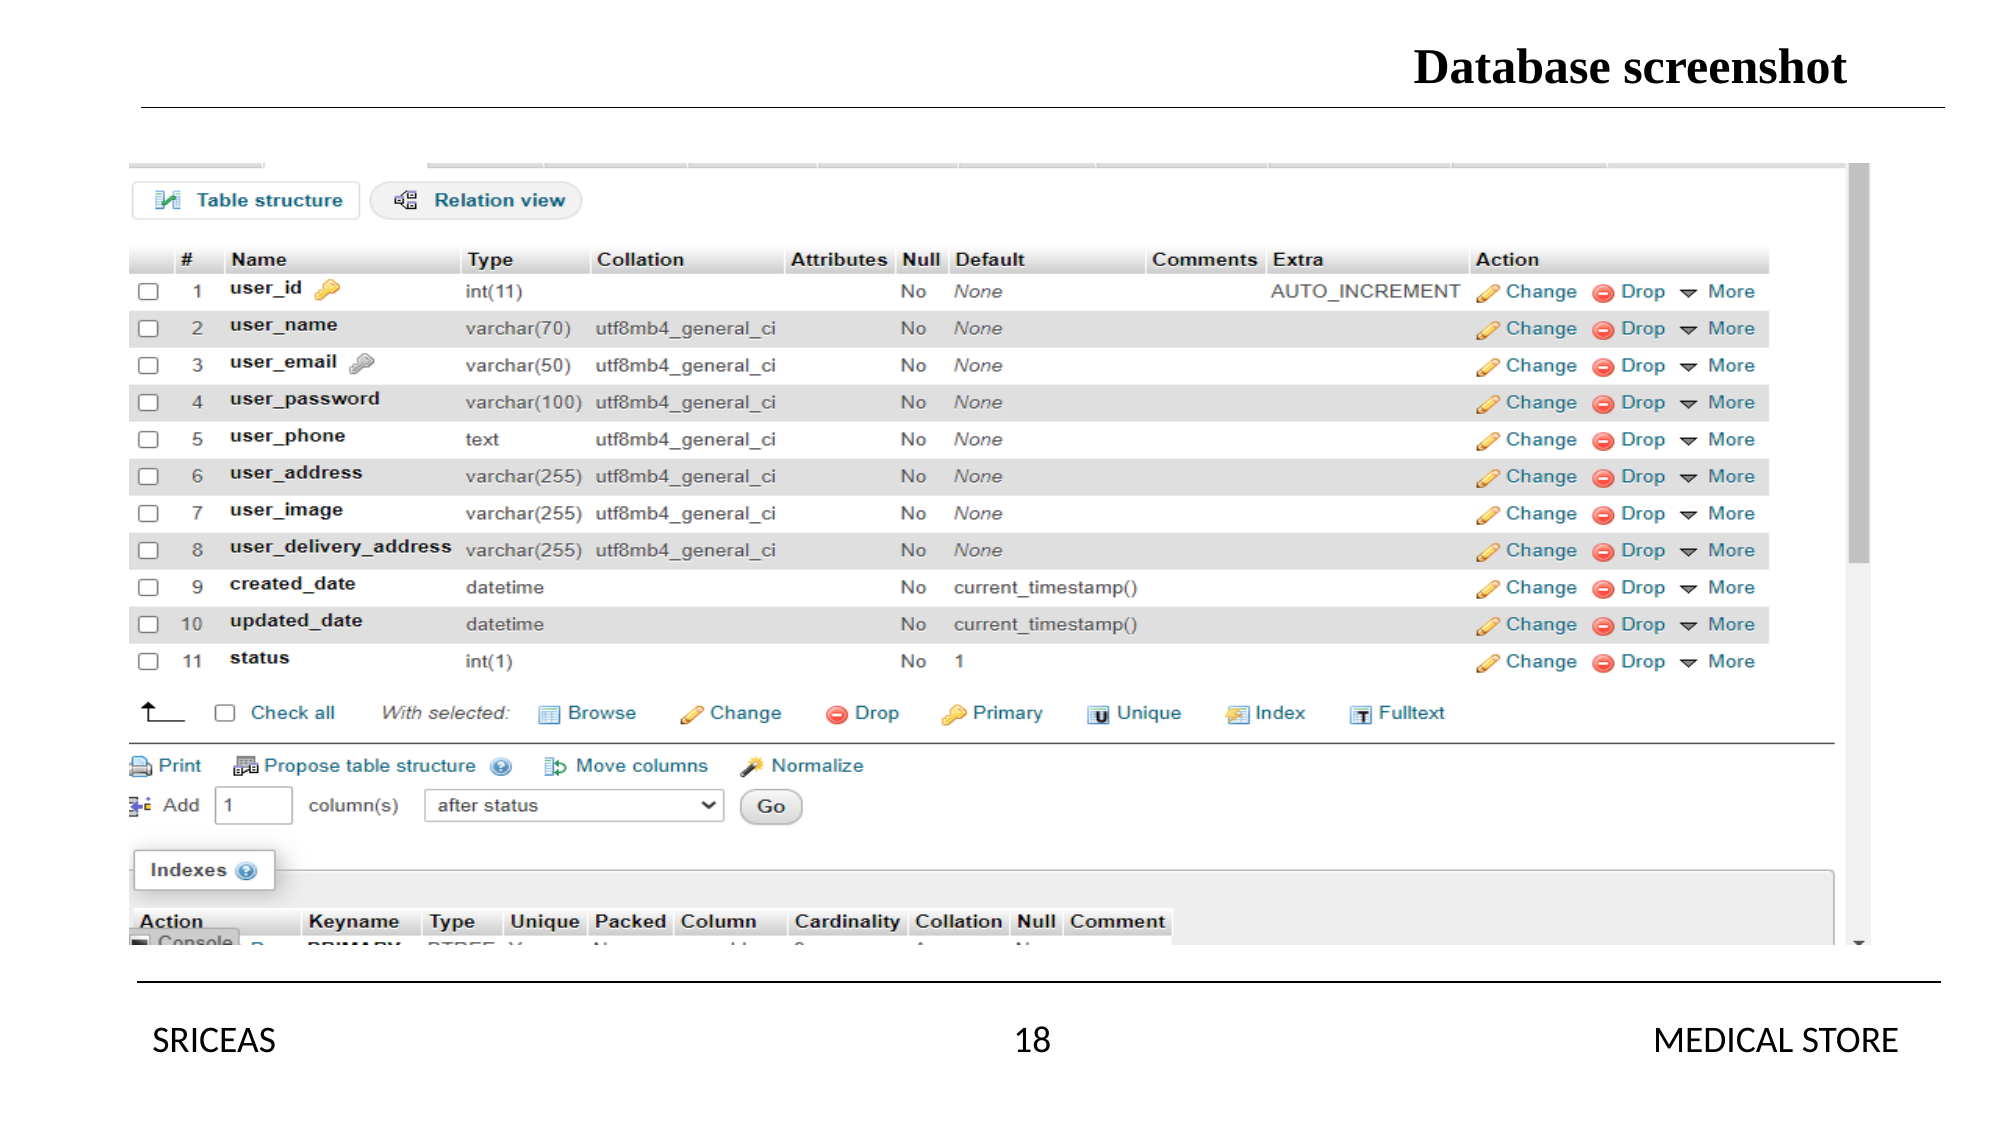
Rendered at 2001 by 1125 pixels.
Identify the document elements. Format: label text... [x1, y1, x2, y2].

picture [129, 163, 1871, 945]
text_box Database screenshot [137, 28, 1863, 107]
text_box SRICEAS 18 MEDICAL STORE [137, 1007, 1941, 1068]
